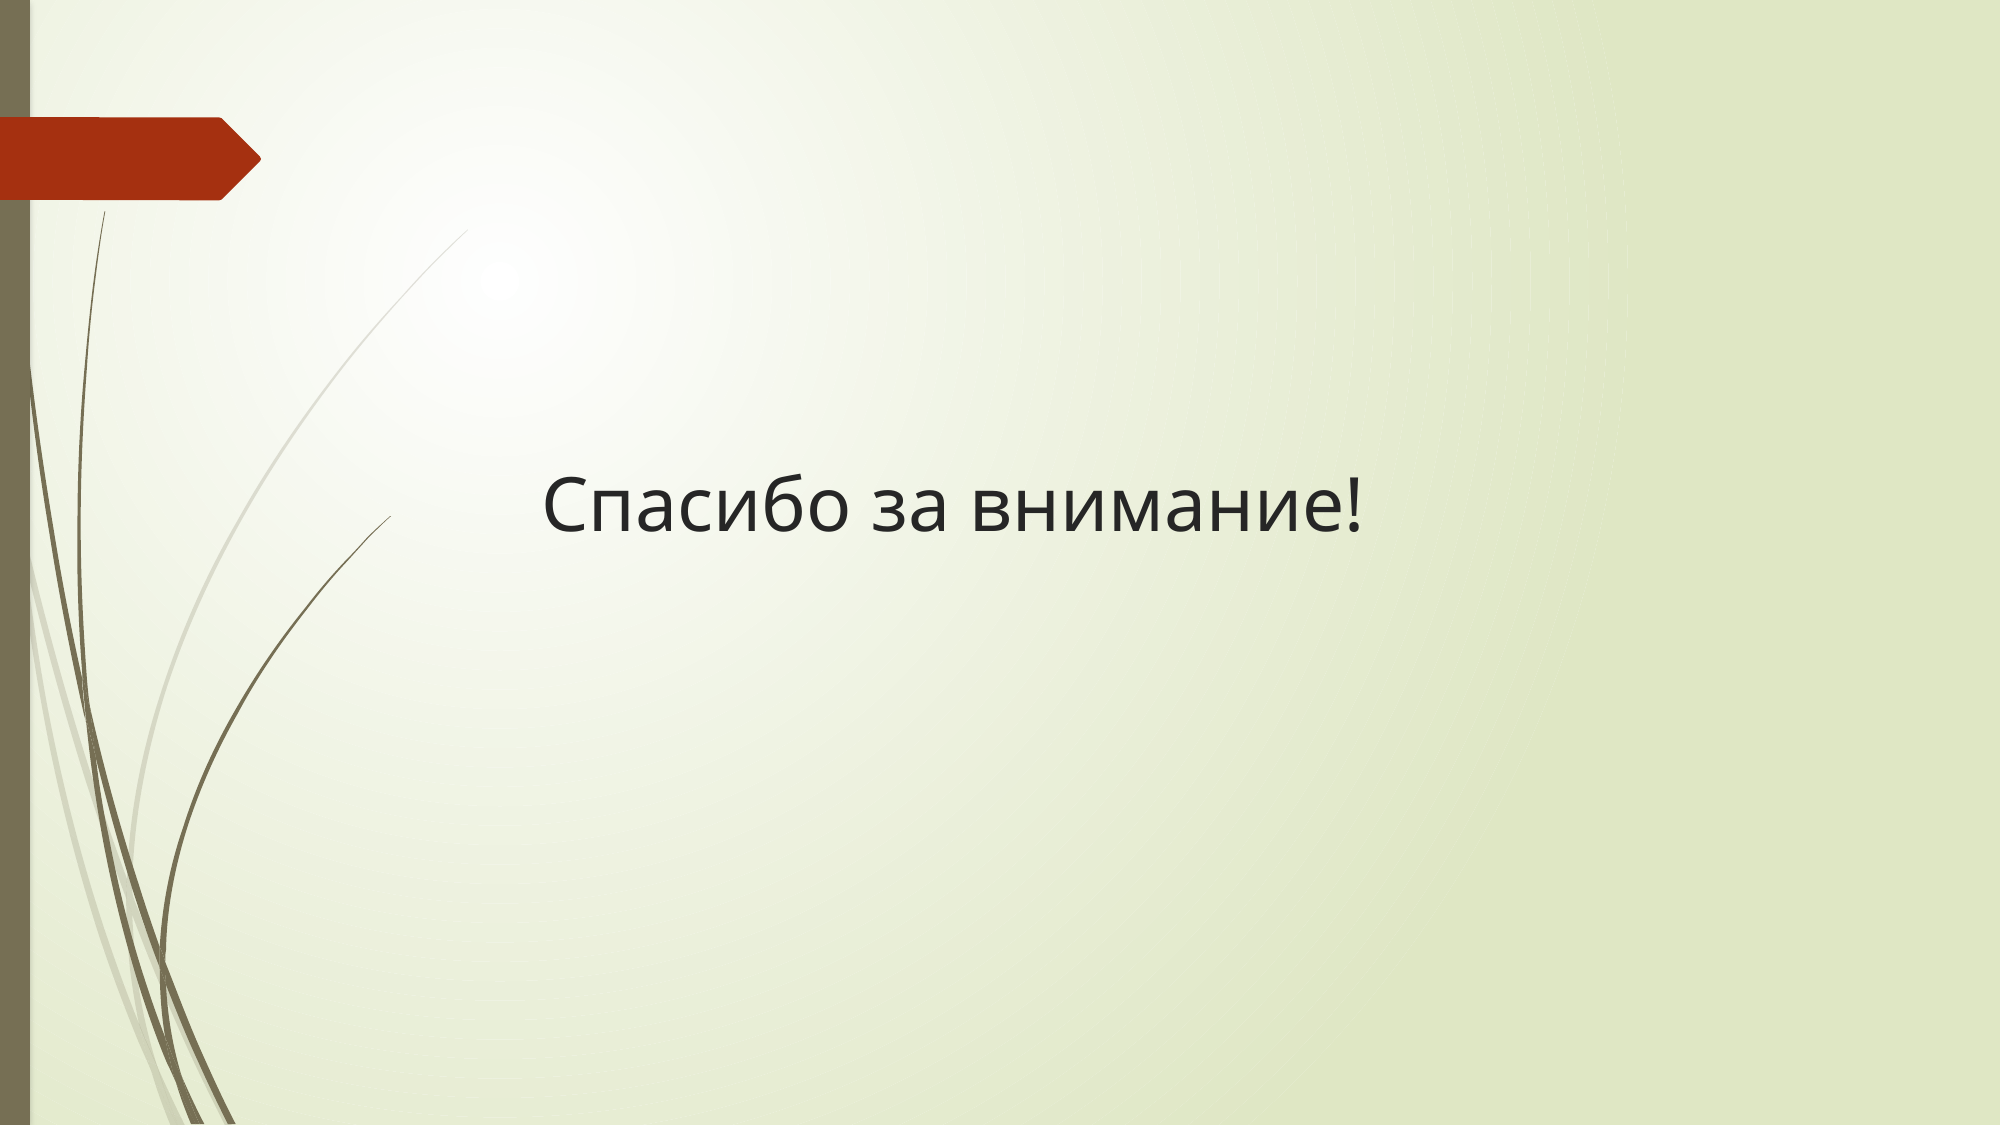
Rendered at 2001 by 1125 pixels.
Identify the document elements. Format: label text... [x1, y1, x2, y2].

title Спасибо за внимание! [526, 448, 2000, 667]
